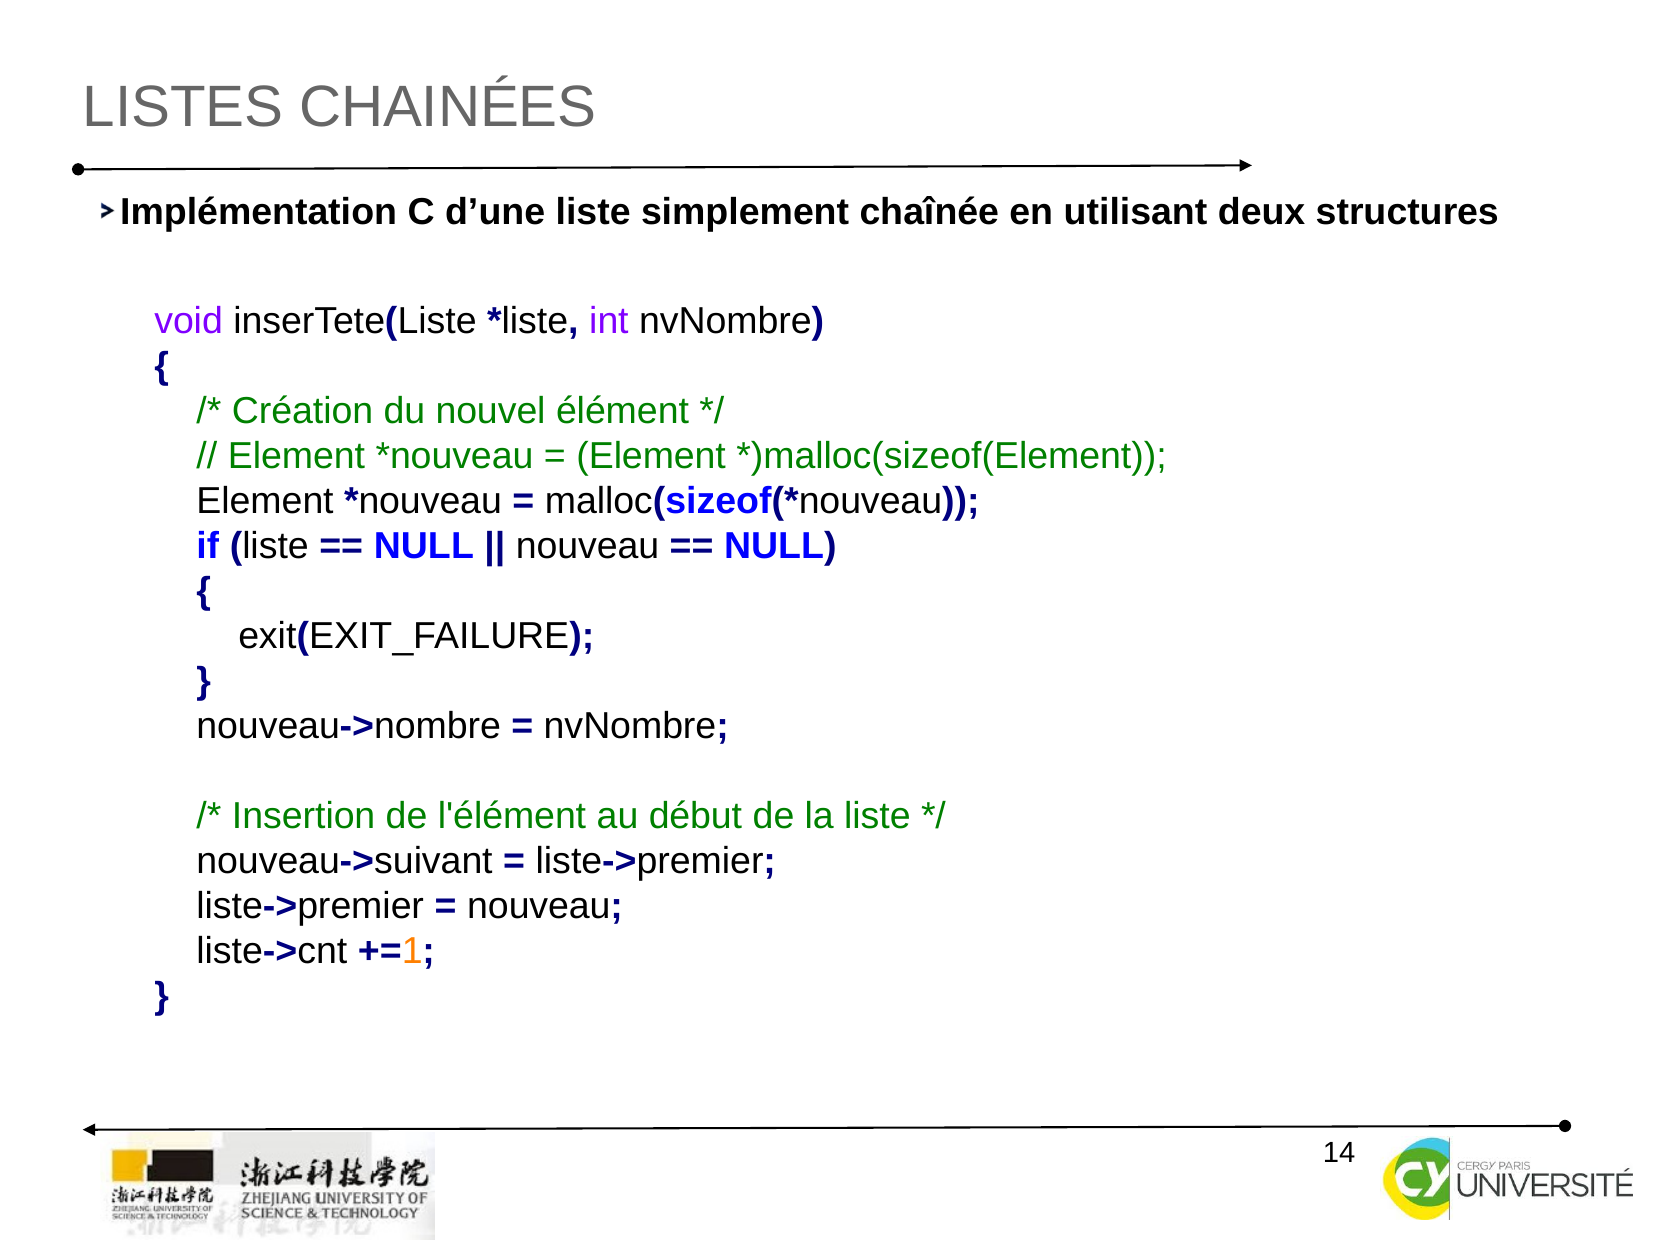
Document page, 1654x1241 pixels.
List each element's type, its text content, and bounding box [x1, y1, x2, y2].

text_box listes chainées [82, 49, 1571, 158]
picture [1380, 1136, 1633, 1220]
picture [93, 196, 121, 223]
text_box Implémentation C d’une liste simplement chaînée en utilisant deux structures [79, 179, 1563, 239]
text_box void inserTete(Liste *liste, int nvNombre) { /* Création du nouvel élément */ // Element *nouveau = (Element *)malloc(sizeof(Element)); Element *nouveau = malloc(sizeof(*nouveau)); if (liste == NULL || nouveau == NULL) { exit(EXIT_FAILURE); } nouveau->nombre = nvNombre; /* Insertion de l'élément au début de la liste */ nouveau->suivant = liste->premier; liste->premier = nouveau; liste->cnt +=1; } [139, 288, 1521, 1024]
picture [100, 1132, 435, 1240]
